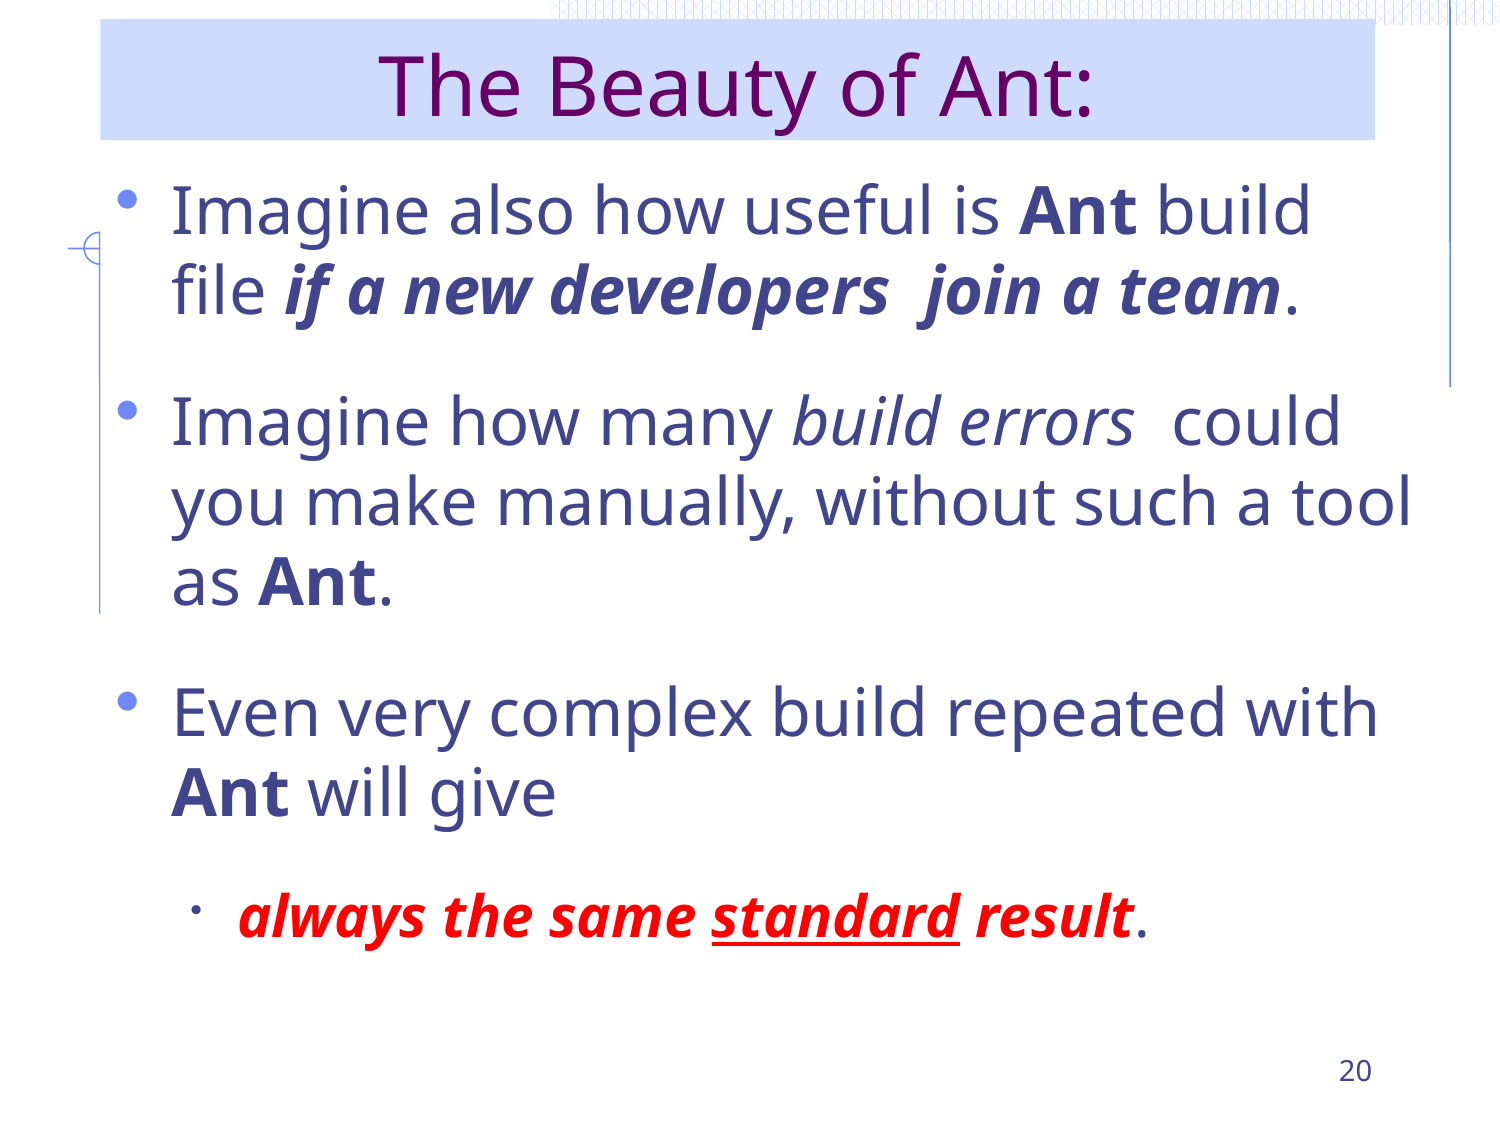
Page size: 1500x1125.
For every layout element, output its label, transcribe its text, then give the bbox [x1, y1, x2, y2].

slide_number 20 [1074, 1048, 1388, 1101]
list Imagine also how useful is Ant build file if a new developers join a team. Imagine how many build errors could you make manually, without such a tool as Ant. Even very complex build repeated with Ant will give always the same standard result. [100, 160, 1436, 1048]
title The Beauty of Ant: [100, 18, 1376, 141]
